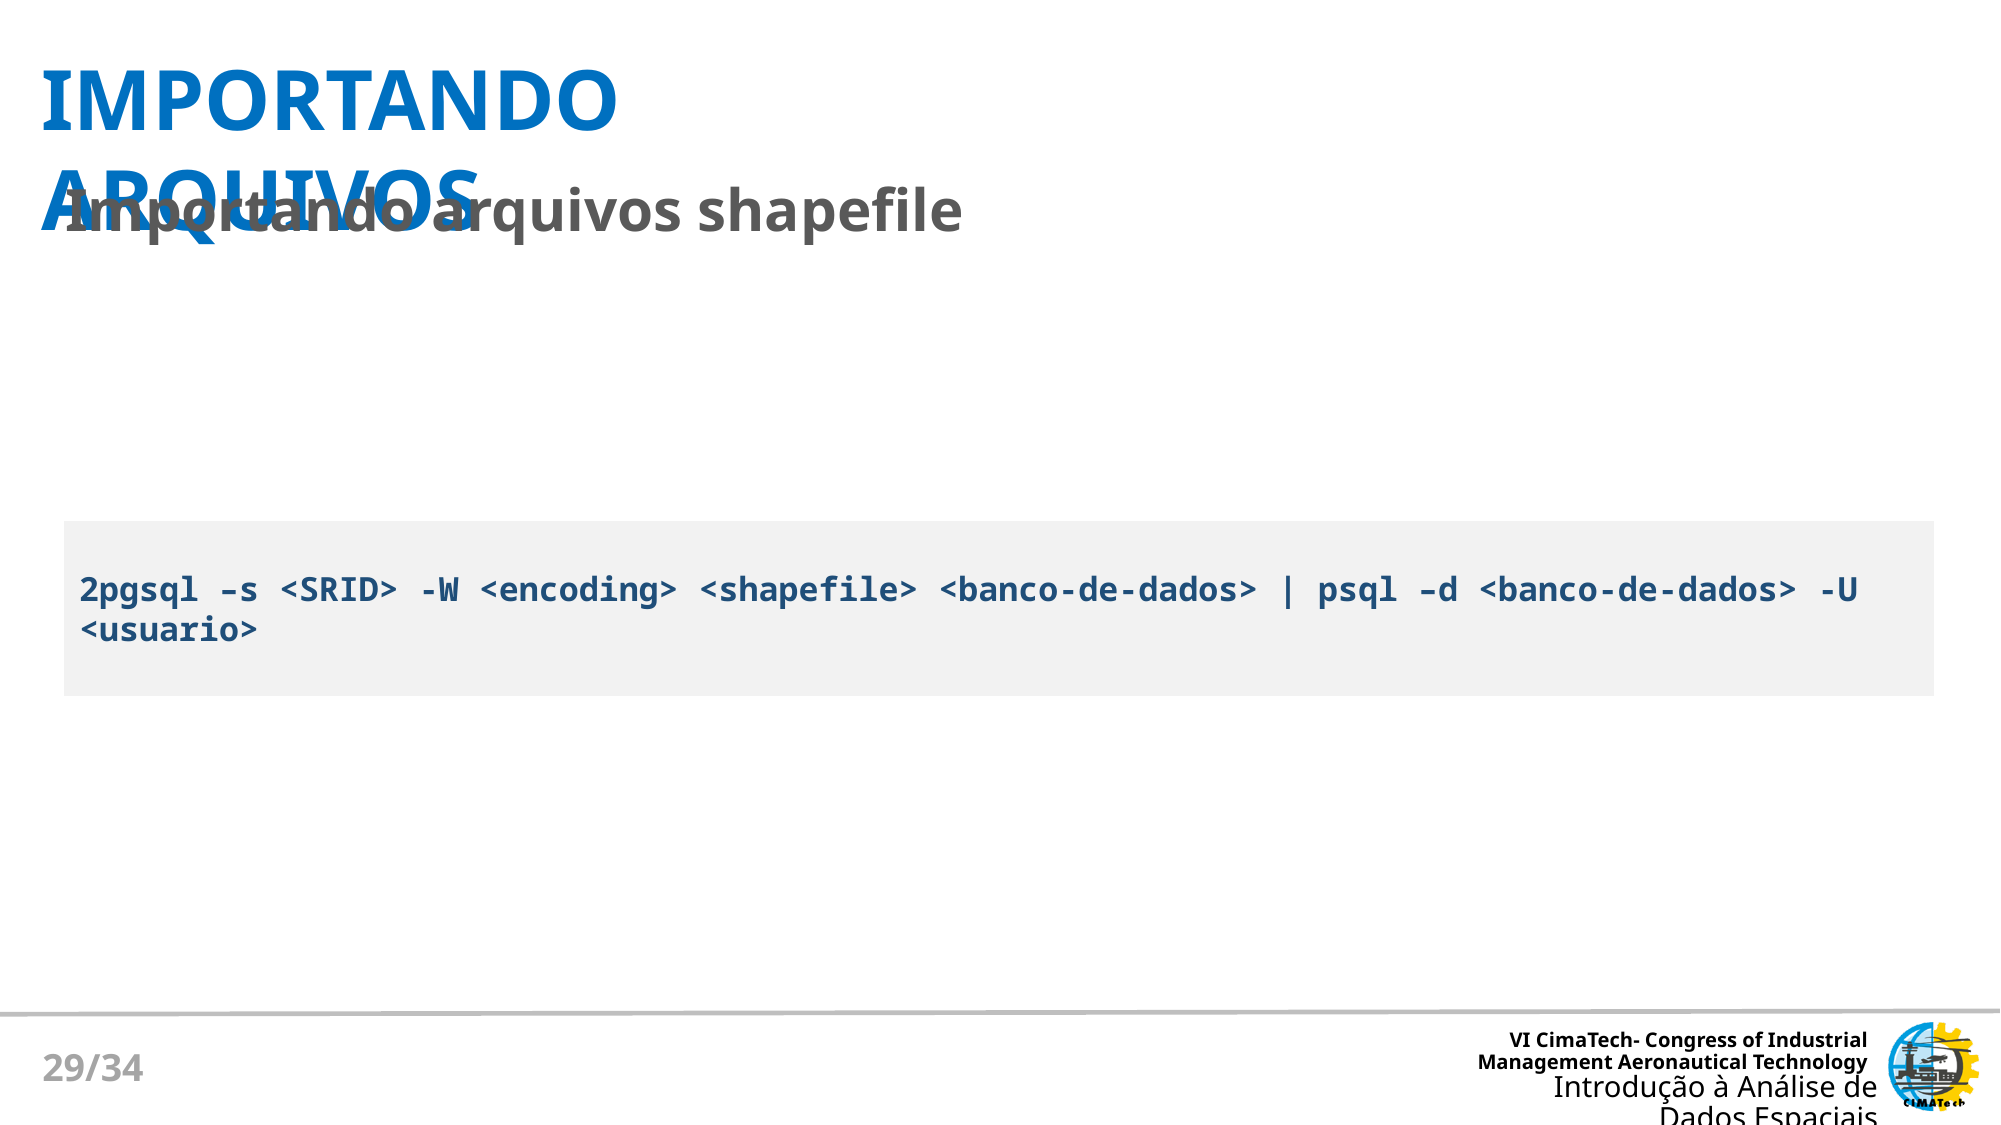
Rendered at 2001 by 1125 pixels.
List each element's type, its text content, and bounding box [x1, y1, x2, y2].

text_box IMPORTANDO ARQUIVOS [26, 39, 1001, 255]
text_box Introdução à Análise de Dados Espaciais [1458, 1083, 1894, 1125]
text_box Importando arquivos shapefile [50, 165, 1255, 251]
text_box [0, 1010, 2000, 1015]
text_box VI CimaTech- Congress of Industrial Management Aeronautical Technology [1448, 1022, 1884, 1083]
text_box 2pgsql –s <SRID> -W <encoding> <shapefile> <banco-de-dados> | psql –d <banco-de-dados> -U <usuario> [64, 521, 1934, 696]
text_box 29/34 [27, 1036, 478, 1097]
picture [1884, 1016, 1983, 1115]
